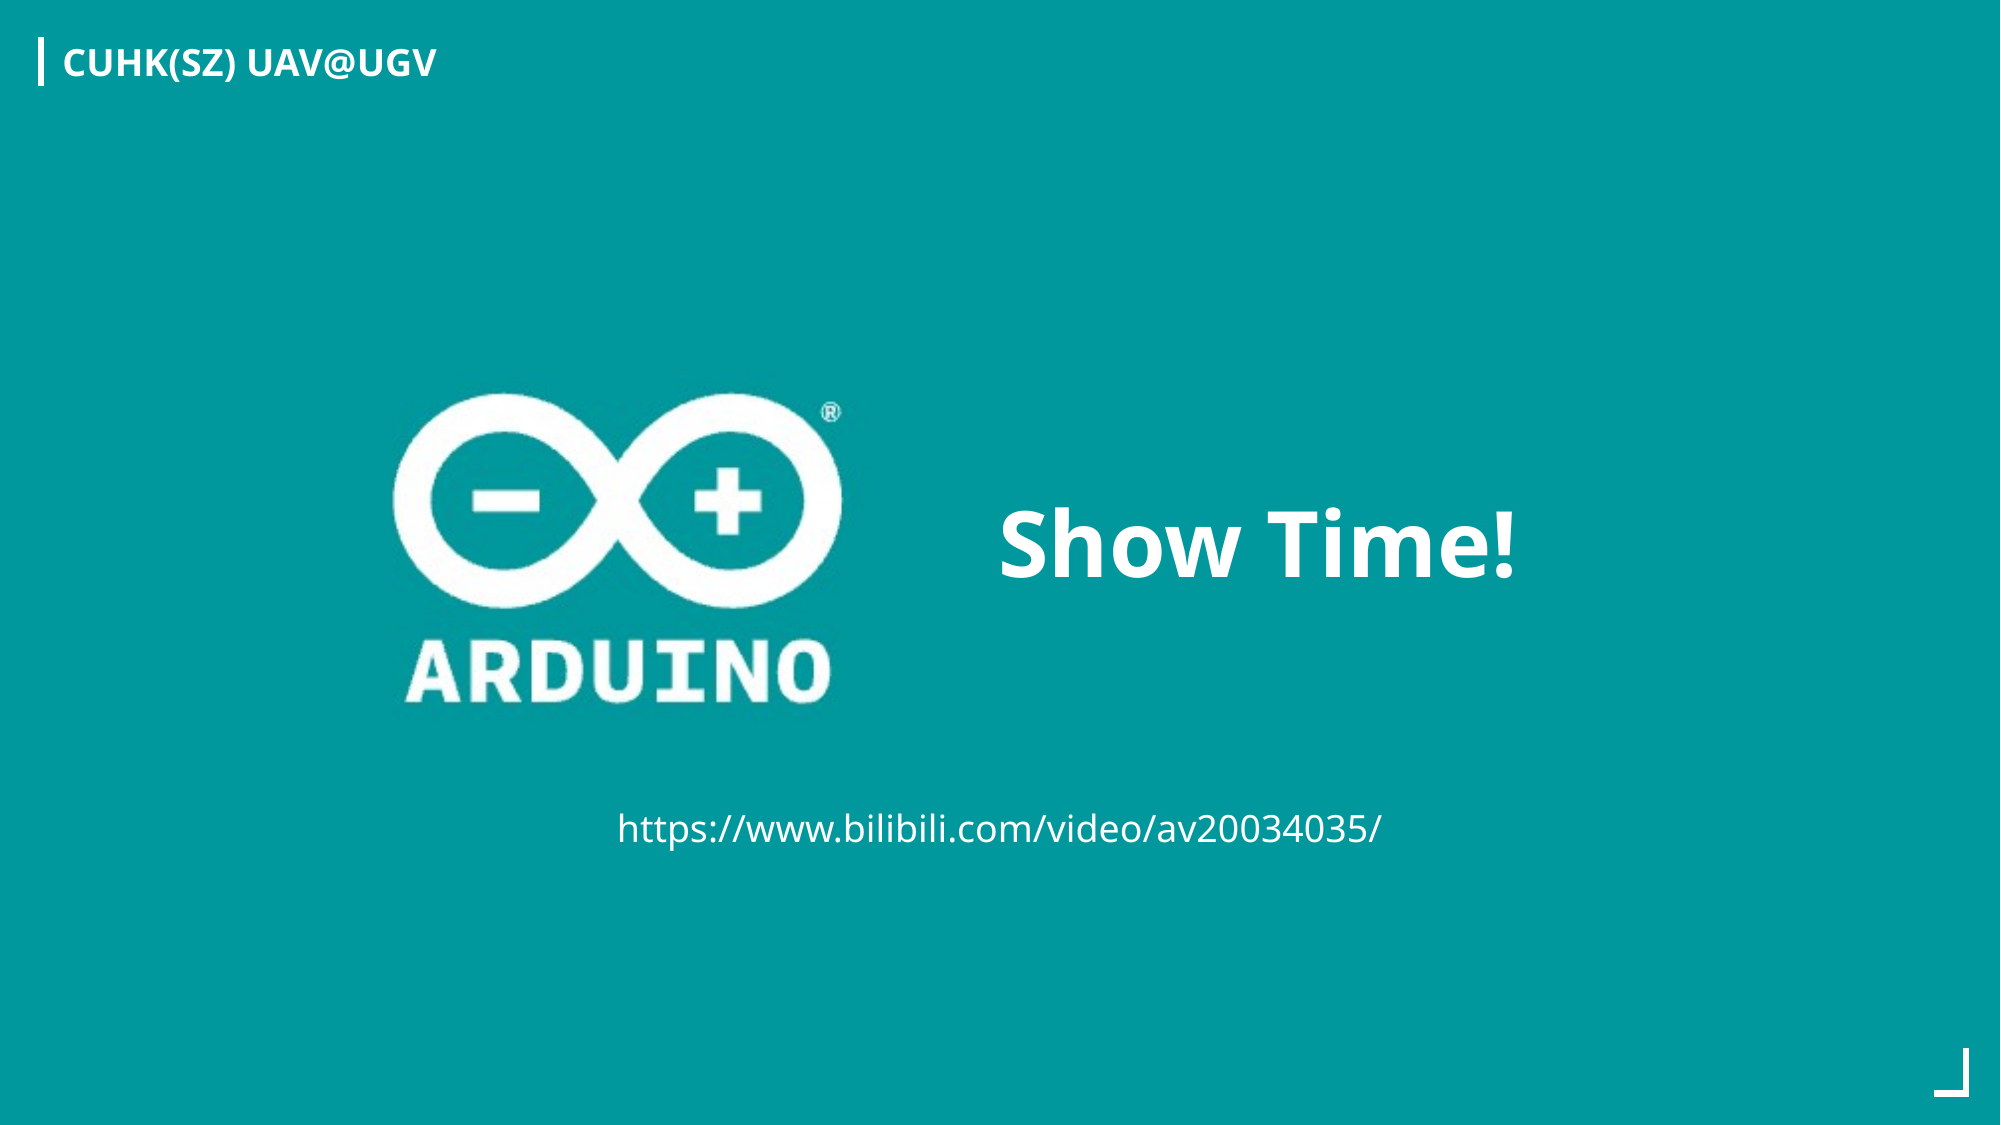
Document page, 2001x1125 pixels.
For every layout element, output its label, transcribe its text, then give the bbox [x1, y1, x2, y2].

text_box Show Time! [999, 478, 1533, 604]
picture [240, 330, 999, 754]
text_box https://www.bilibili.com/video/av20034035/ [602, 797, 1398, 858]
